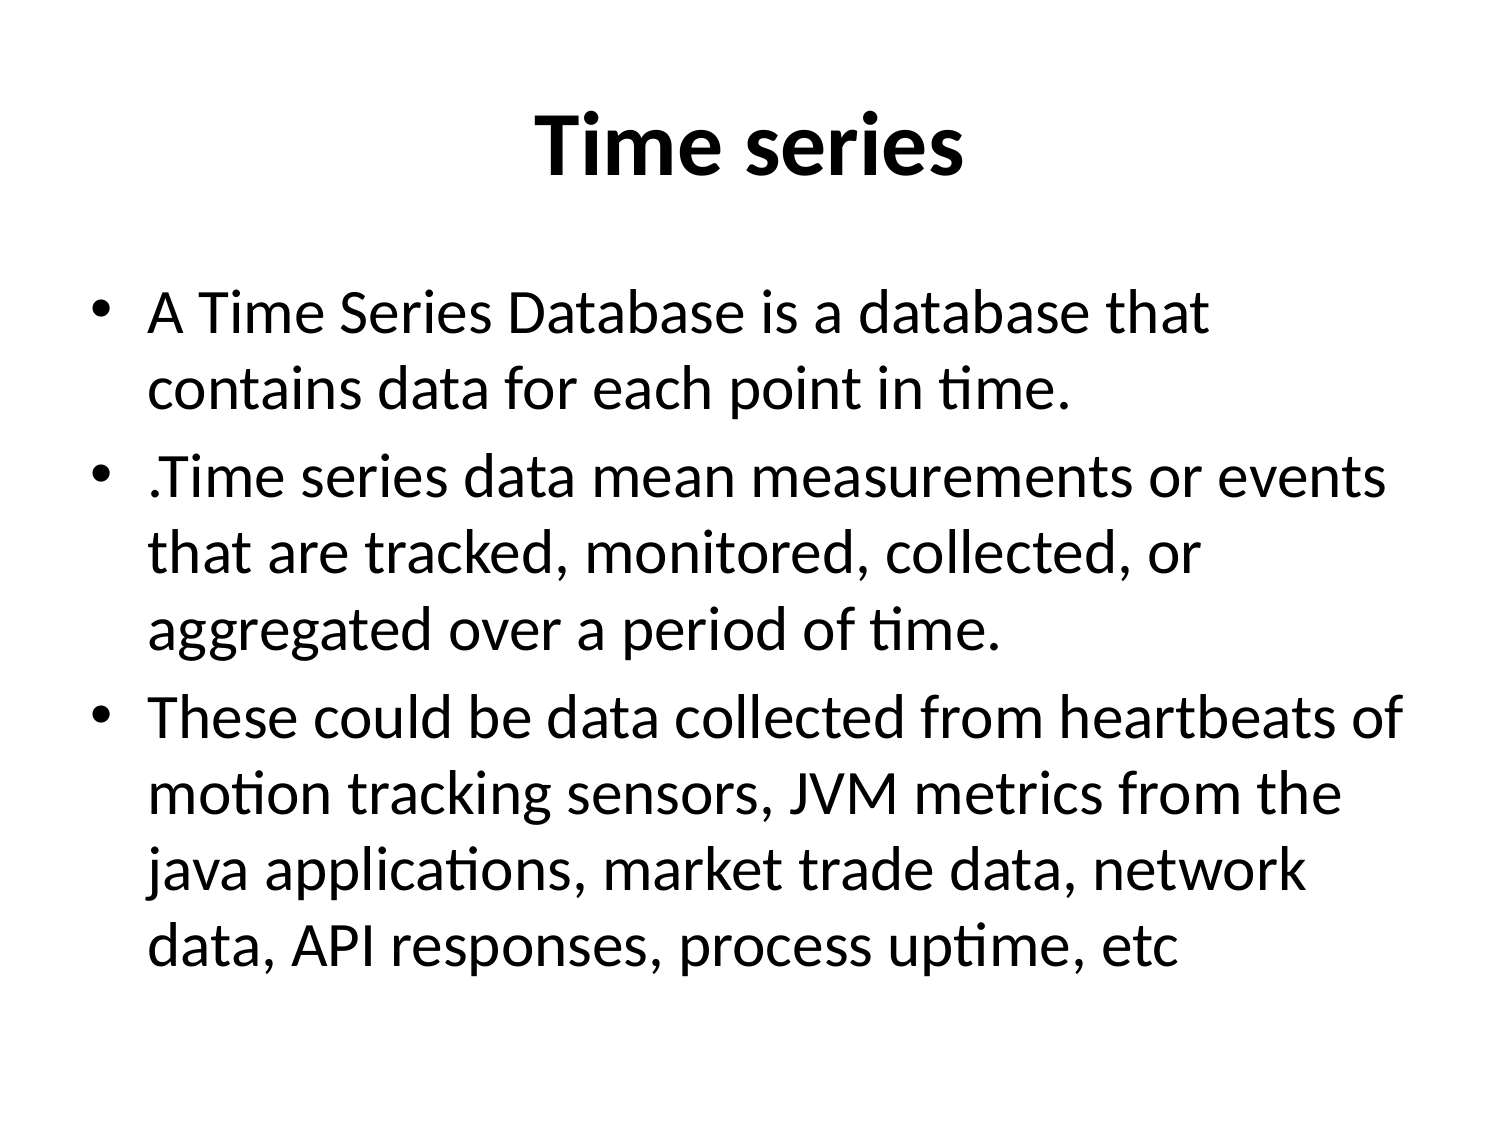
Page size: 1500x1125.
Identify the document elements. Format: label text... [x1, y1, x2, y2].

title Time series [75, 45, 1425, 233]
list A Time Series Database is a database that contains data for each point in time. .Time series data mean measurements or events that are tracked, monitored, collected, or aggregated over a period of time. These could be data collected from heartbeats of motion tracking sensors, JVM metrics from the java applications, market trade data, network data, API responses, process uptime, etc [75, 262, 1425, 1005]
